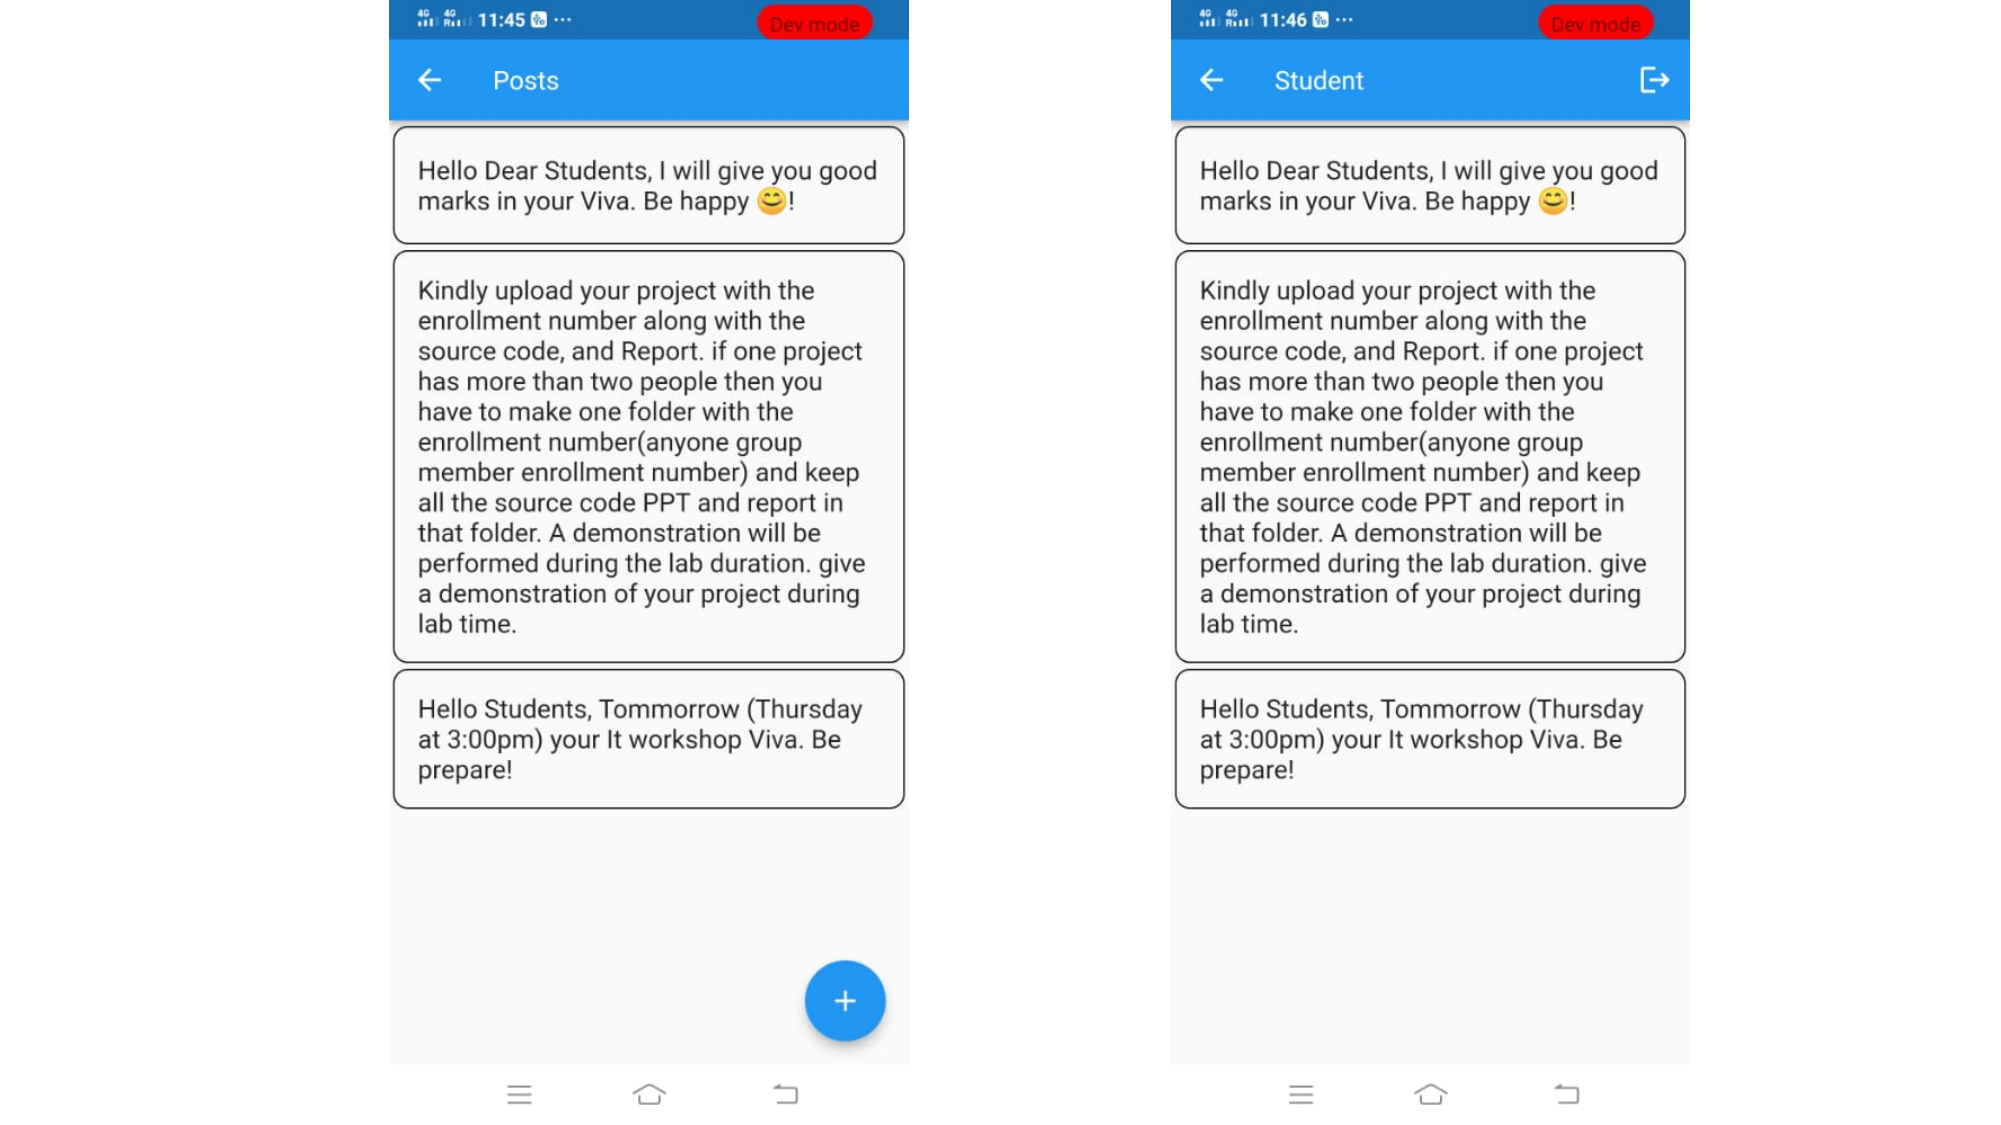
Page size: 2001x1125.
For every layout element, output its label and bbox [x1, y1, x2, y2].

picture [1171, 0, 1691, 1125]
picture [389, 0, 909, 1125]
